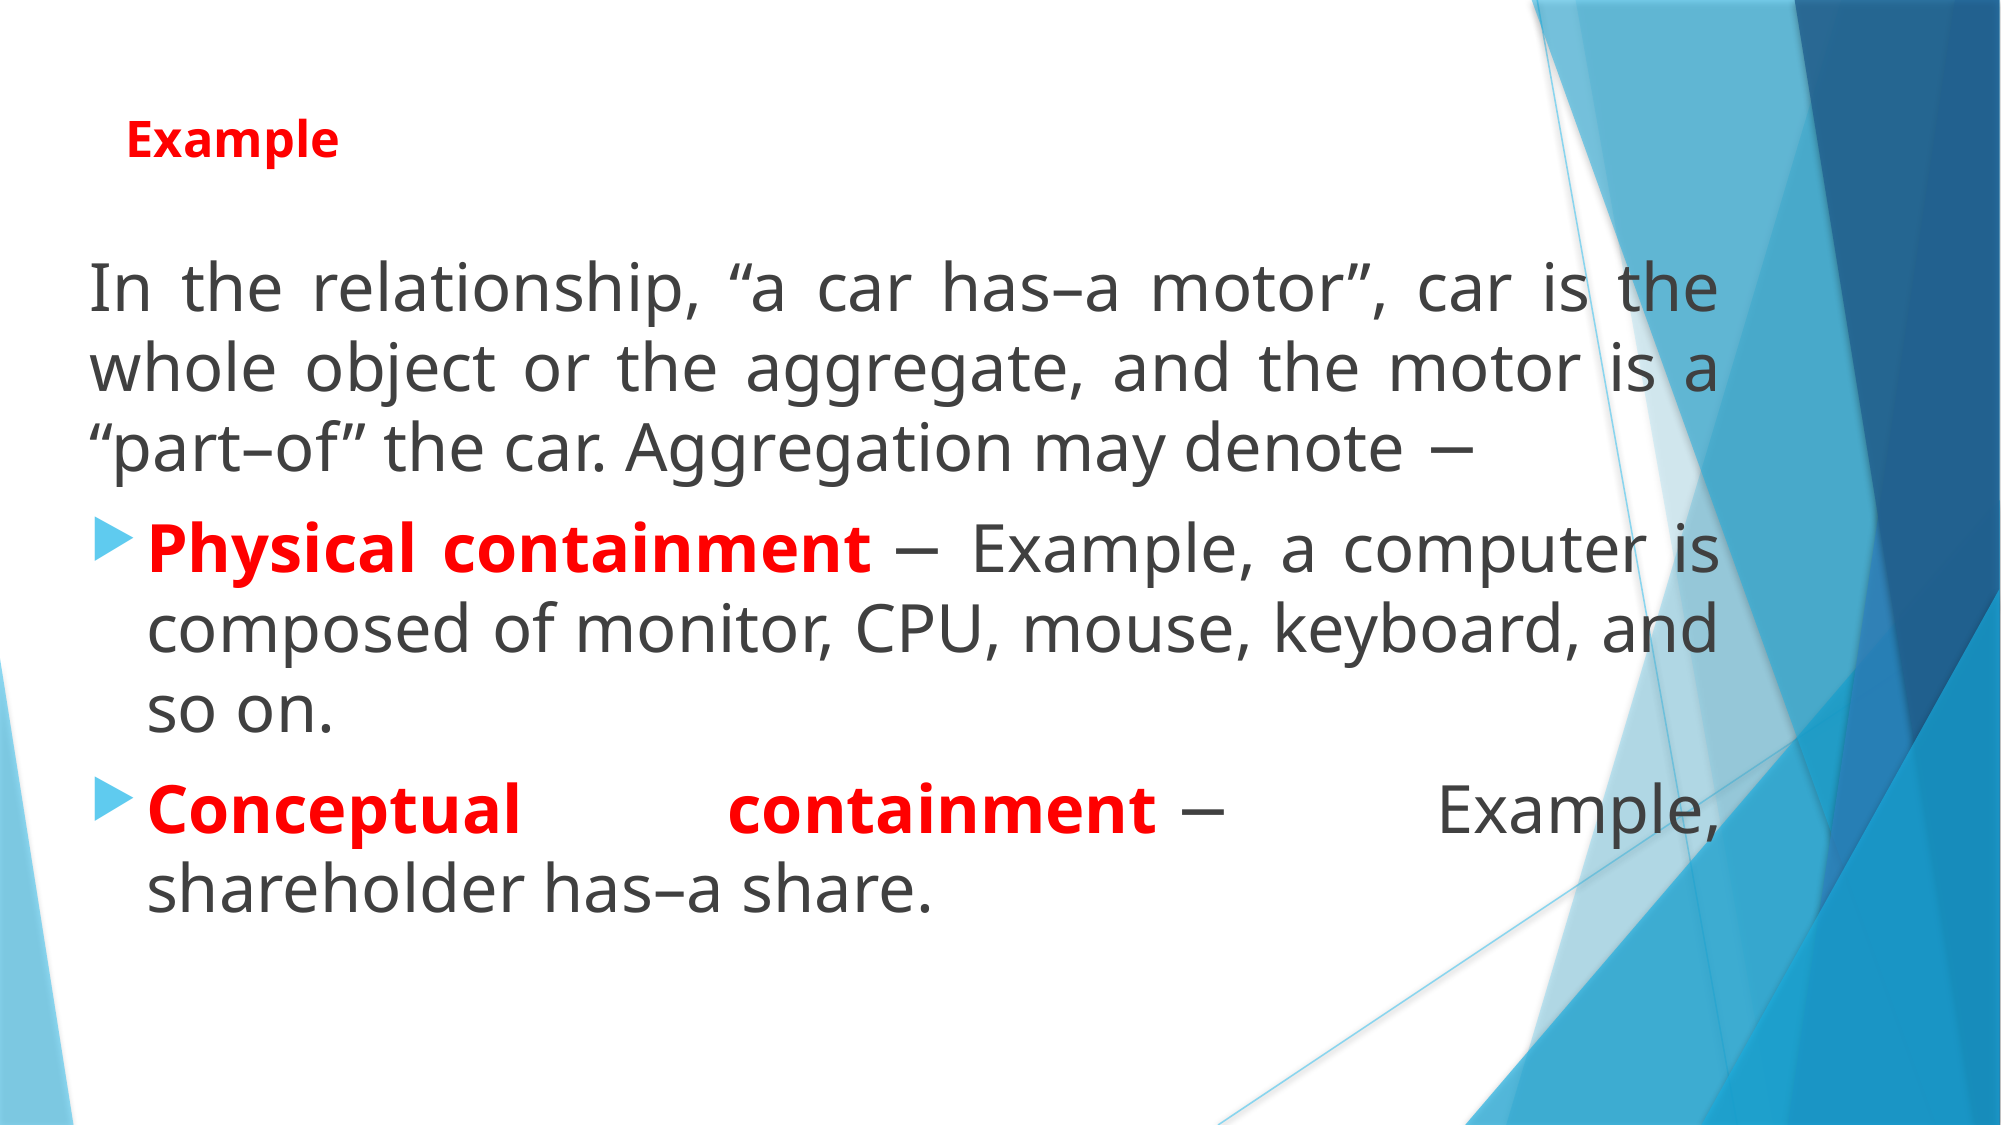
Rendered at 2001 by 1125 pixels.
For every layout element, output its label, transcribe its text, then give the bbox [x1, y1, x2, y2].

text_box Example [111, 99, 1738, 237]
text_box In the relationship, “a car has–a motor”, car is the whole object or the aggregate, and the motor is a “part–of” the car. Aggregation may denote − Physical containment − Example, a computer is composed of monitor, CPU, mouse, keyboard, and so on. Conceptual containment − Example, shareholder has–a share. [75, 237, 1738, 1063]
